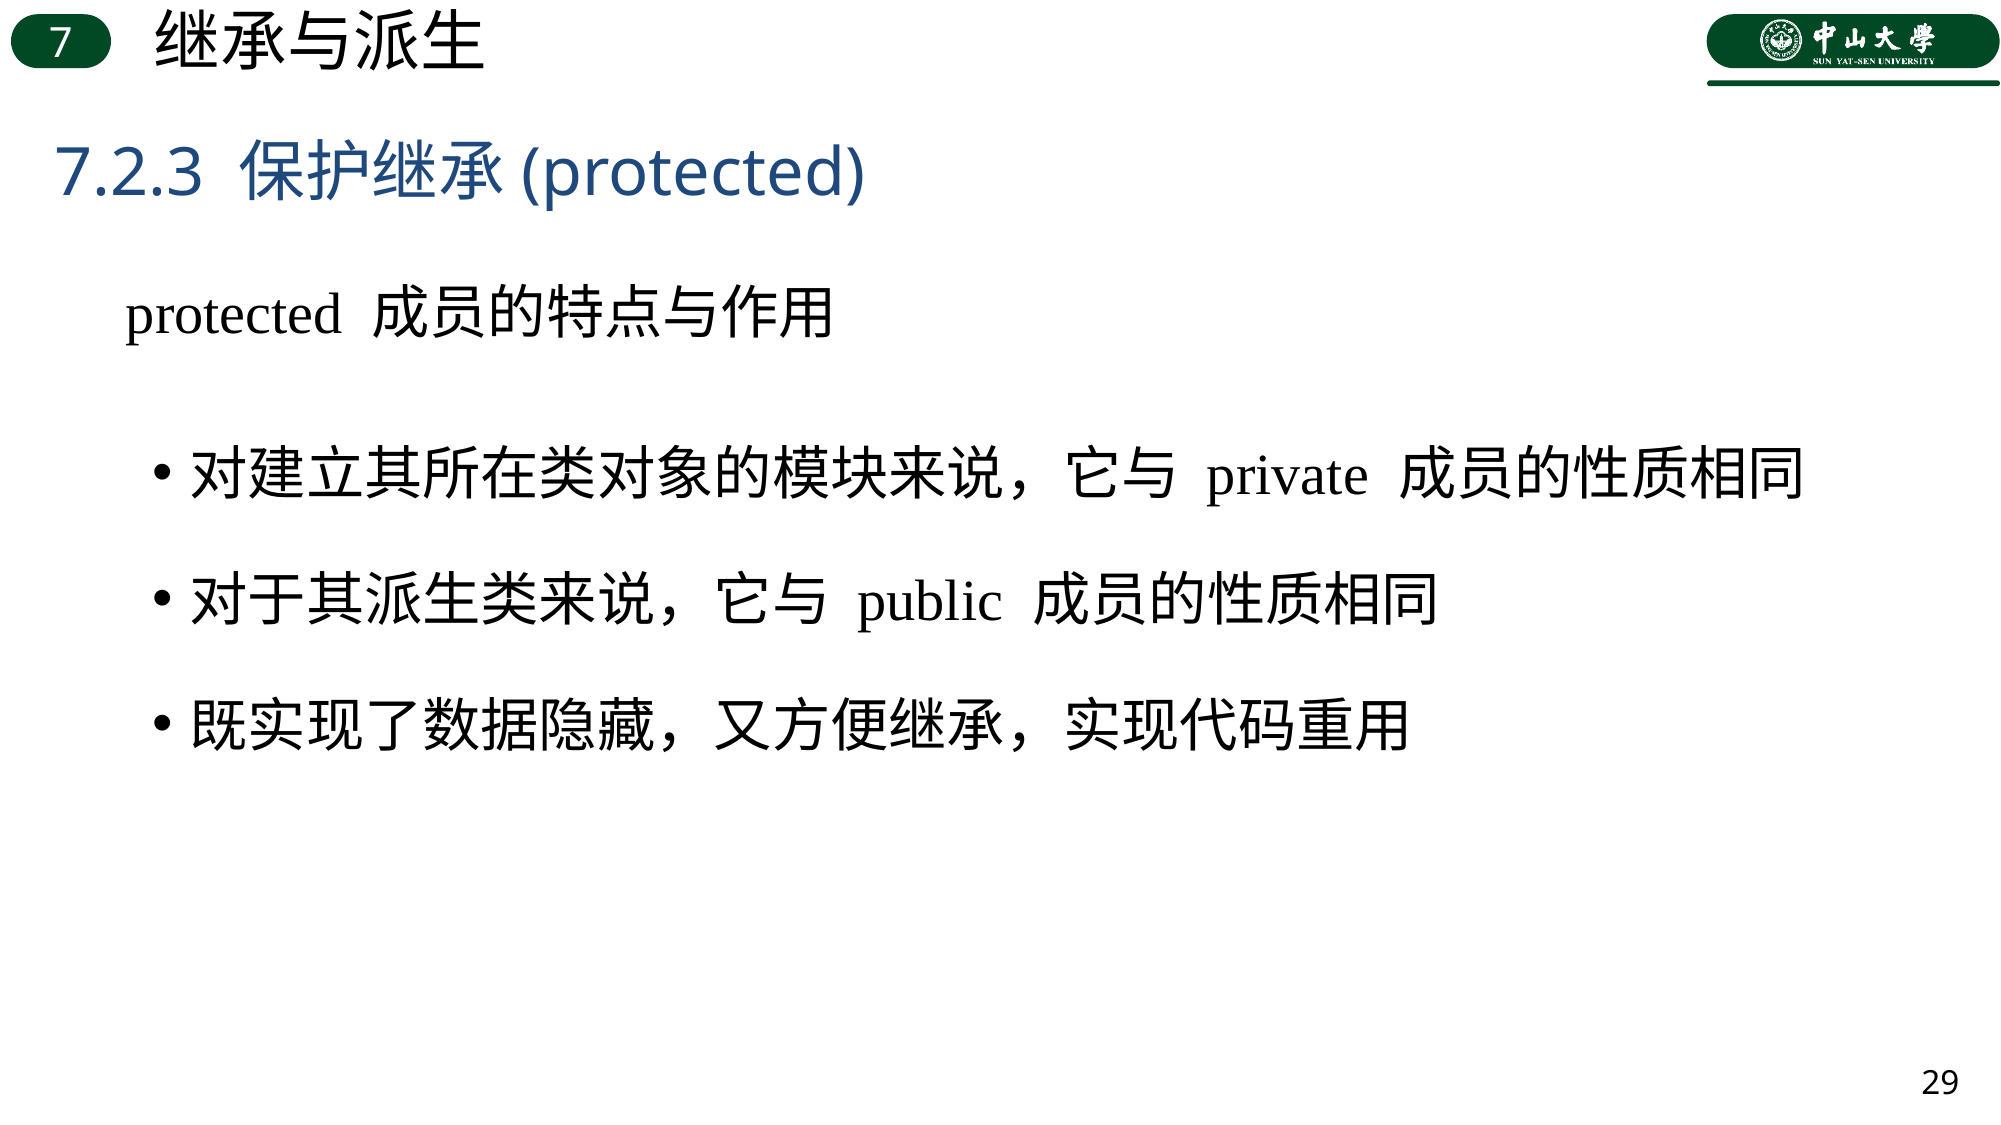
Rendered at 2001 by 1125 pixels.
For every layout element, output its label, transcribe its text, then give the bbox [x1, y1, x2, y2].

text_box 7 [9, 13, 113, 70]
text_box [1706, 14, 2000, 87]
text_box 继承与派生 [138, 0, 503, 87]
slide_number 29 [1901, 1053, 1975, 1114]
list 对建立其所在类对象的模块来说，它与 private 成员的性质相同 对于其派生类来说，它与 public 成员的性质相同 既实现了数据隐藏，又方便继承，实现代码重用 [137, 393, 1842, 827]
picture [1749, 8, 1957, 82]
text_box 7.2.3 保护继承(protected) [39, 101, 1390, 235]
text_box protected 成员的特点与作用 [111, 268, 1111, 353]
